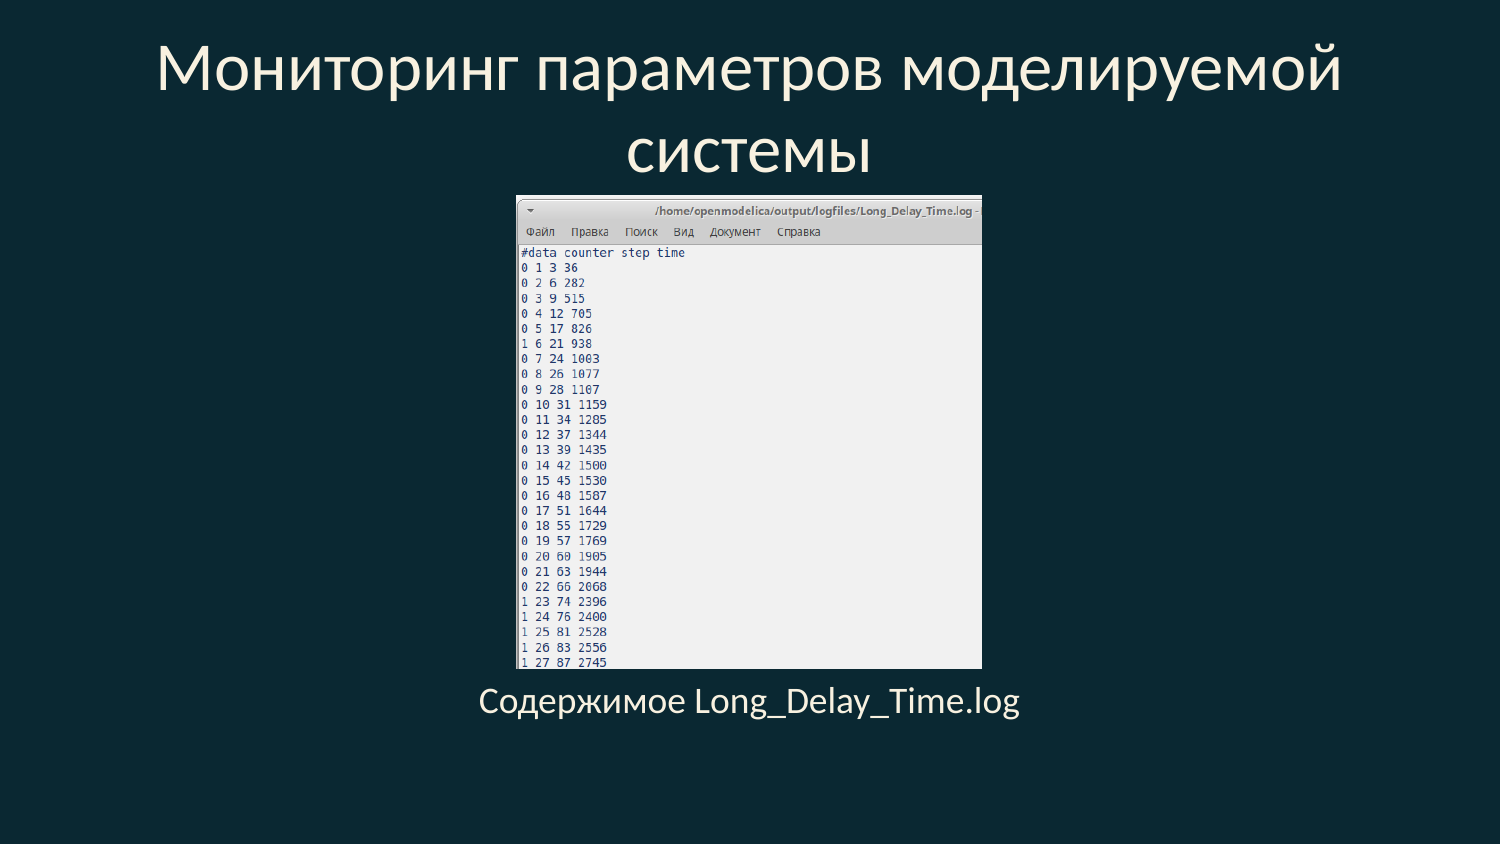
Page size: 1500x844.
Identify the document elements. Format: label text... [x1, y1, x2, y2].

text_box Содержимое Long_Delay_Time.log [74, 668, 1425, 753]
title Мониторинг параметров моделируемой системы [75, 33, 1425, 175]
picture [516, 195, 982, 669]
